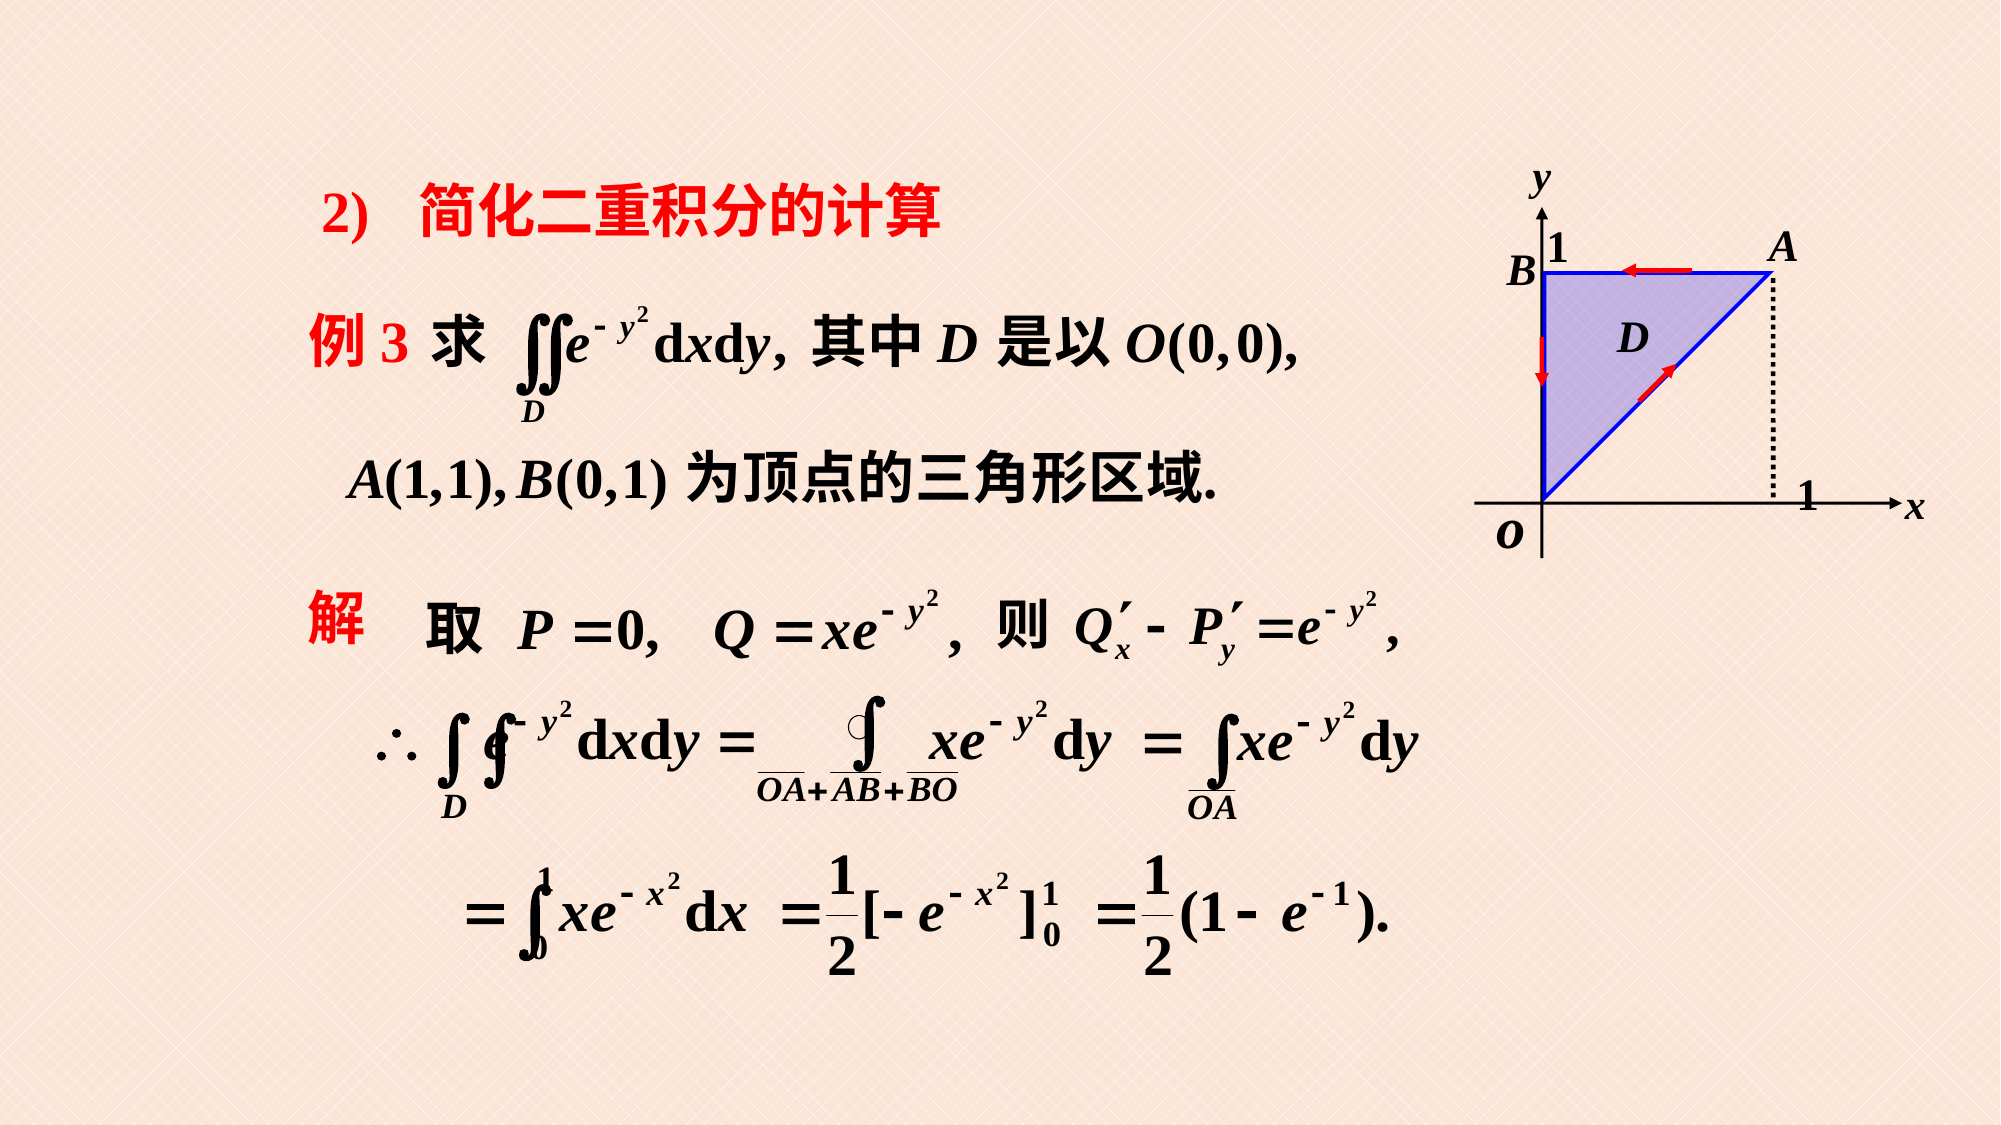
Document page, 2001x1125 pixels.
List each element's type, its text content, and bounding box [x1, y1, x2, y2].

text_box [424, 582, 965, 668]
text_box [457, 857, 772, 965]
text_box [921, 693, 1118, 779]
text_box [1612, 318, 1653, 356]
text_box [376, 693, 754, 824]
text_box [1502, 250, 1541, 289]
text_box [990, 576, 1411, 677]
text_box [1546, 228, 1820, 514]
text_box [1474, 141, 1942, 569]
text_box 例3 [293, 297, 335, 382]
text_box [335, 289, 1307, 522]
text_box 解 [293, 573, 398, 659]
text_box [773, 843, 1066, 980]
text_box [1136, 694, 1440, 825]
text_box 2) 简化二重积分的计算 [306, 166, 1232, 251]
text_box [1089, 843, 1392, 980]
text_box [753, 682, 963, 807]
